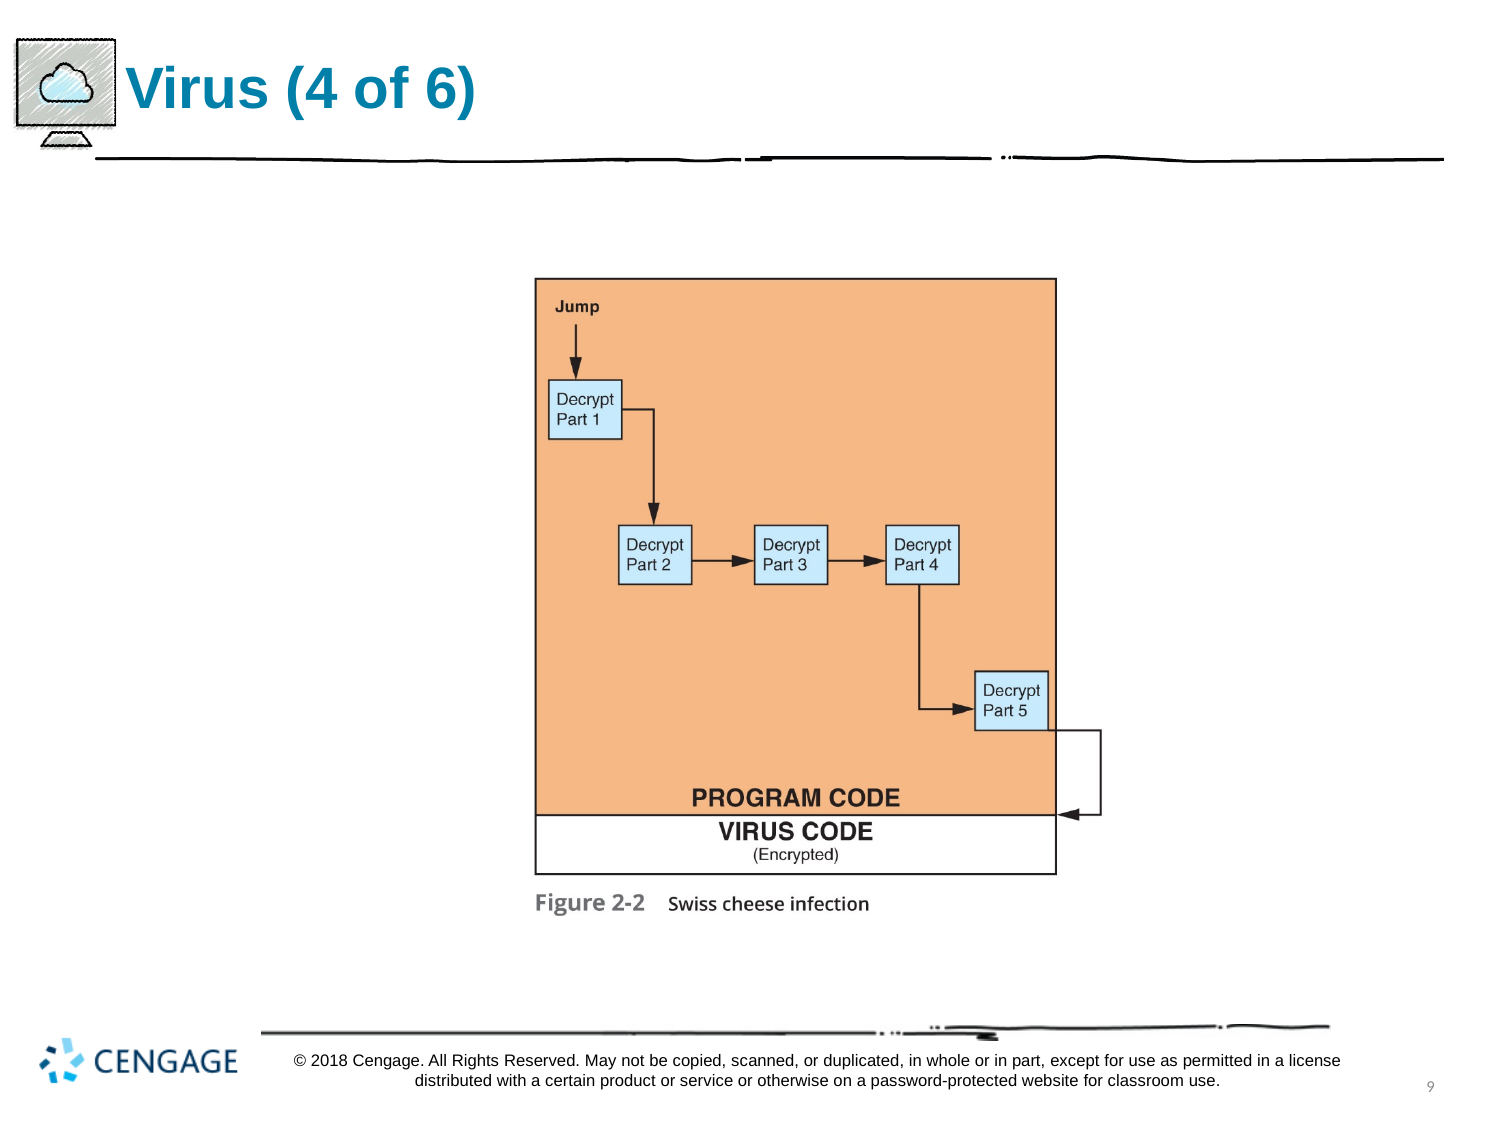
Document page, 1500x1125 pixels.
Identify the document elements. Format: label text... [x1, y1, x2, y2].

title Virus (4 of 6) [125, 60, 1442, 121]
picture [532, 275, 1105, 918]
picture [13, 36, 117, 151]
picture [19, 1024, 250, 1096]
picture [95, 155, 1444, 163]
footer © 2018 Cengage. All Rights Reserved. May not be copied, scanned, or duplicated, in whole or in part, except for use as permitted in a license distributed with a certain product or service or otherwise on a password-protected website for classroom use. [262, 1050, 1375, 1091]
picture [261, 1024, 1331, 1041]
